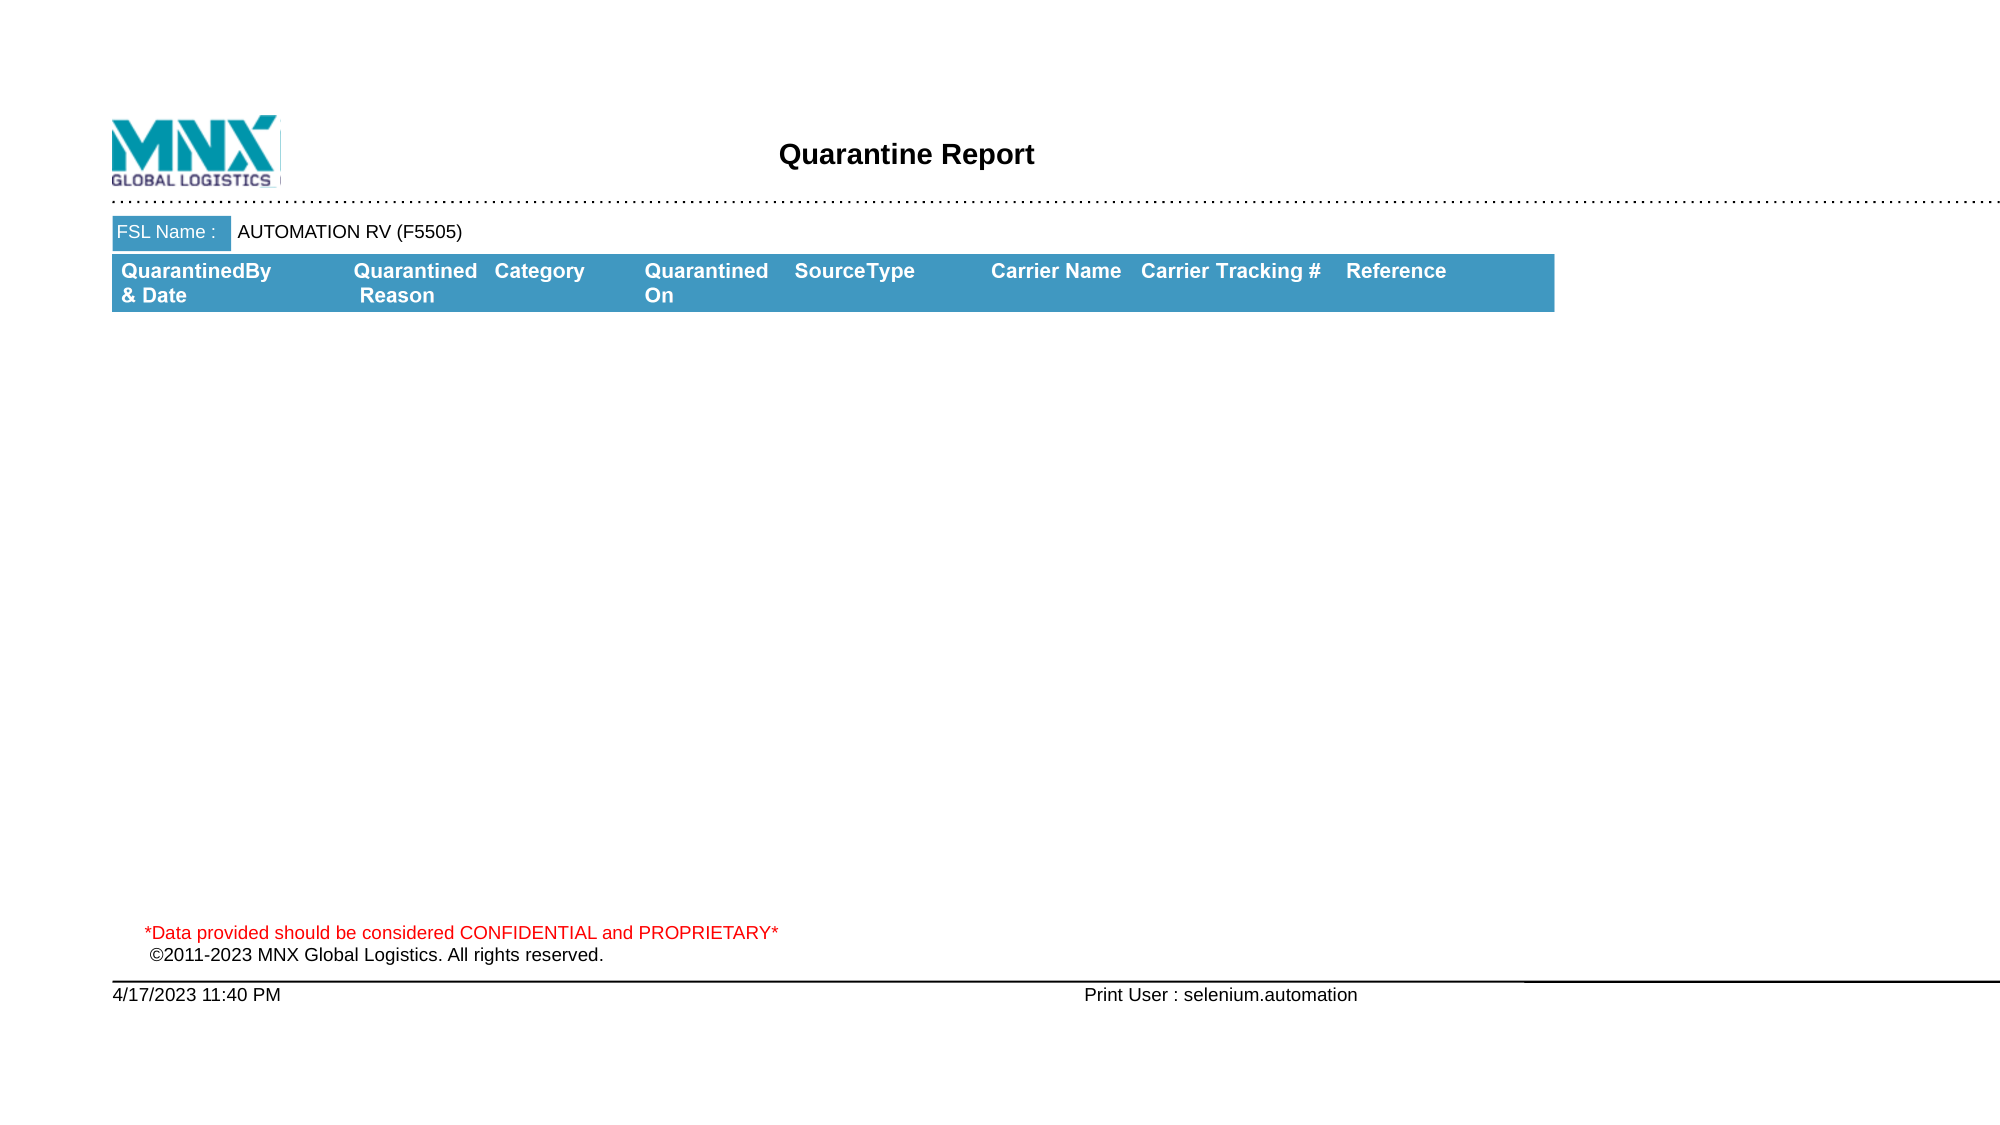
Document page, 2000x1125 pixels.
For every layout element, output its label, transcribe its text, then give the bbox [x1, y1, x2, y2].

text_box Print User : selenium.automation [1055, 983, 1387, 1013]
text_box FSL Name : [112, 215, 232, 252]
text_box *Data provided should be considered CONFIDENTIAL and PROPRIETARY* [144, 920, 1158, 942]
picture [112, 254, 1555, 425]
text_box 4/17/2023 11:40 PM [112, 983, 343, 1013]
text_box AUTOMATION RV (F5505) [233, 215, 669, 252]
text_box Quarantine Report [562, 131, 1252, 173]
text_box ©2011-2023 MNX Global Logistics. All rights reserved. [144, 942, 1158, 964]
picture [112, 115, 323, 188]
